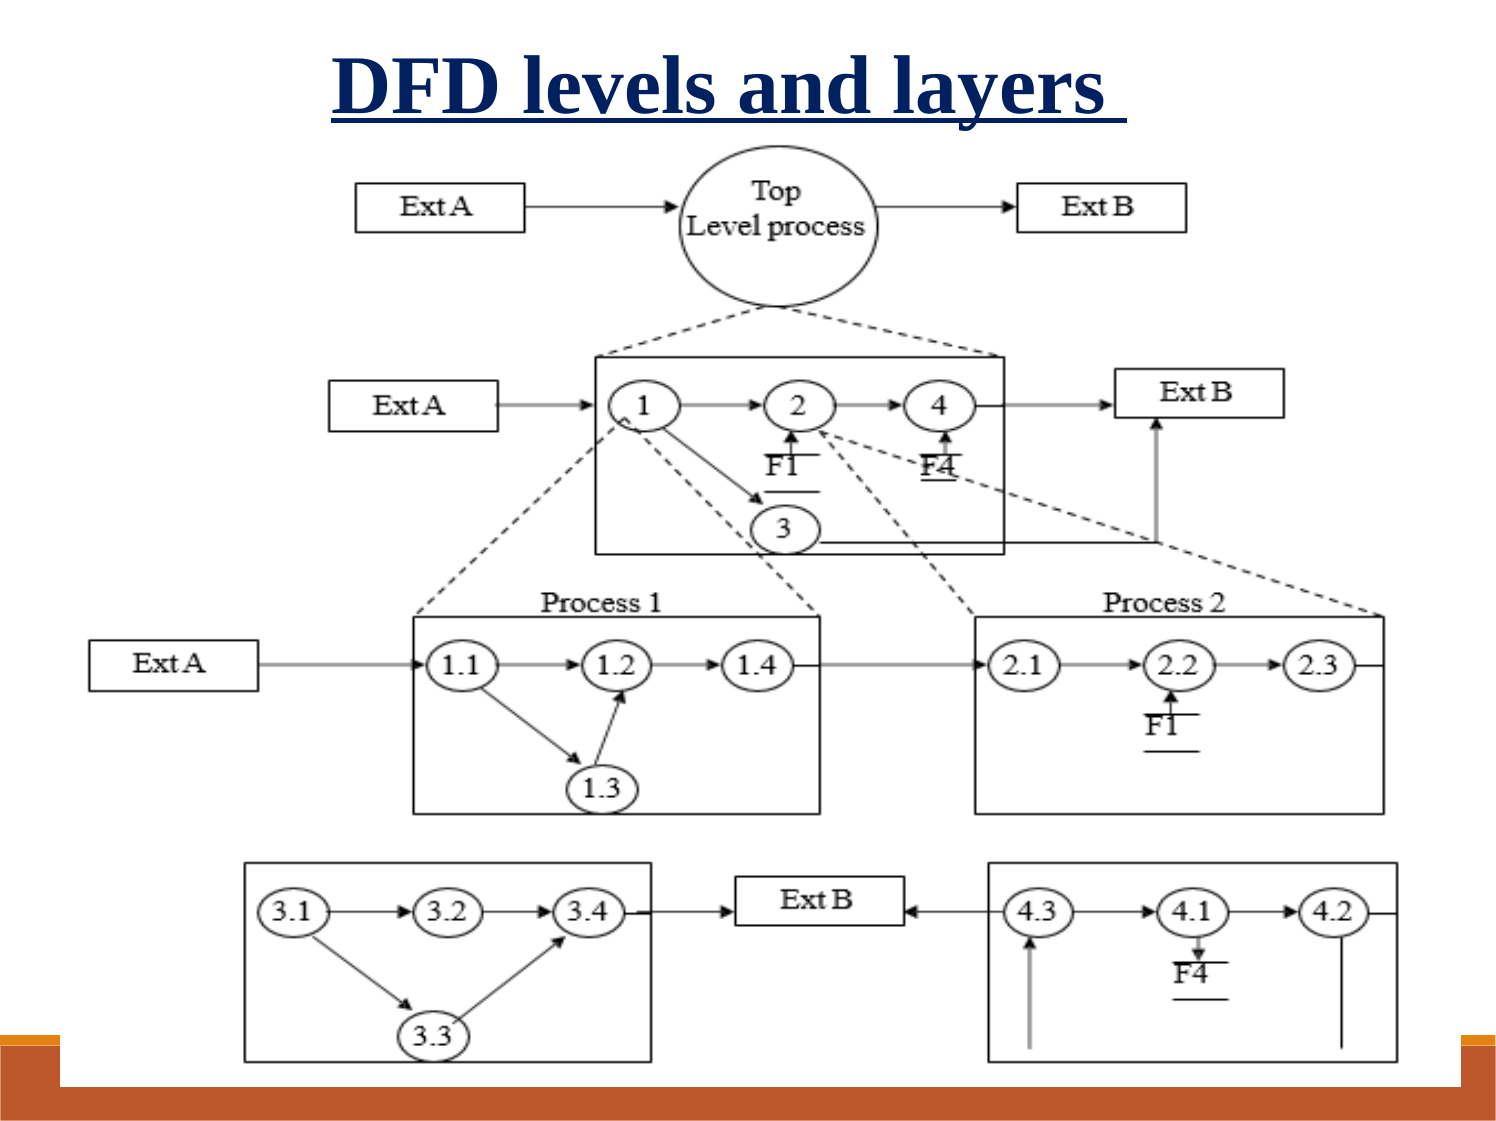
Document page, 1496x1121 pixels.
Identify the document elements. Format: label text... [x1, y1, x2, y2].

picture [60, 138, 1461, 1088]
text_box DFD levels and layers [297, 22, 1161, 137]
